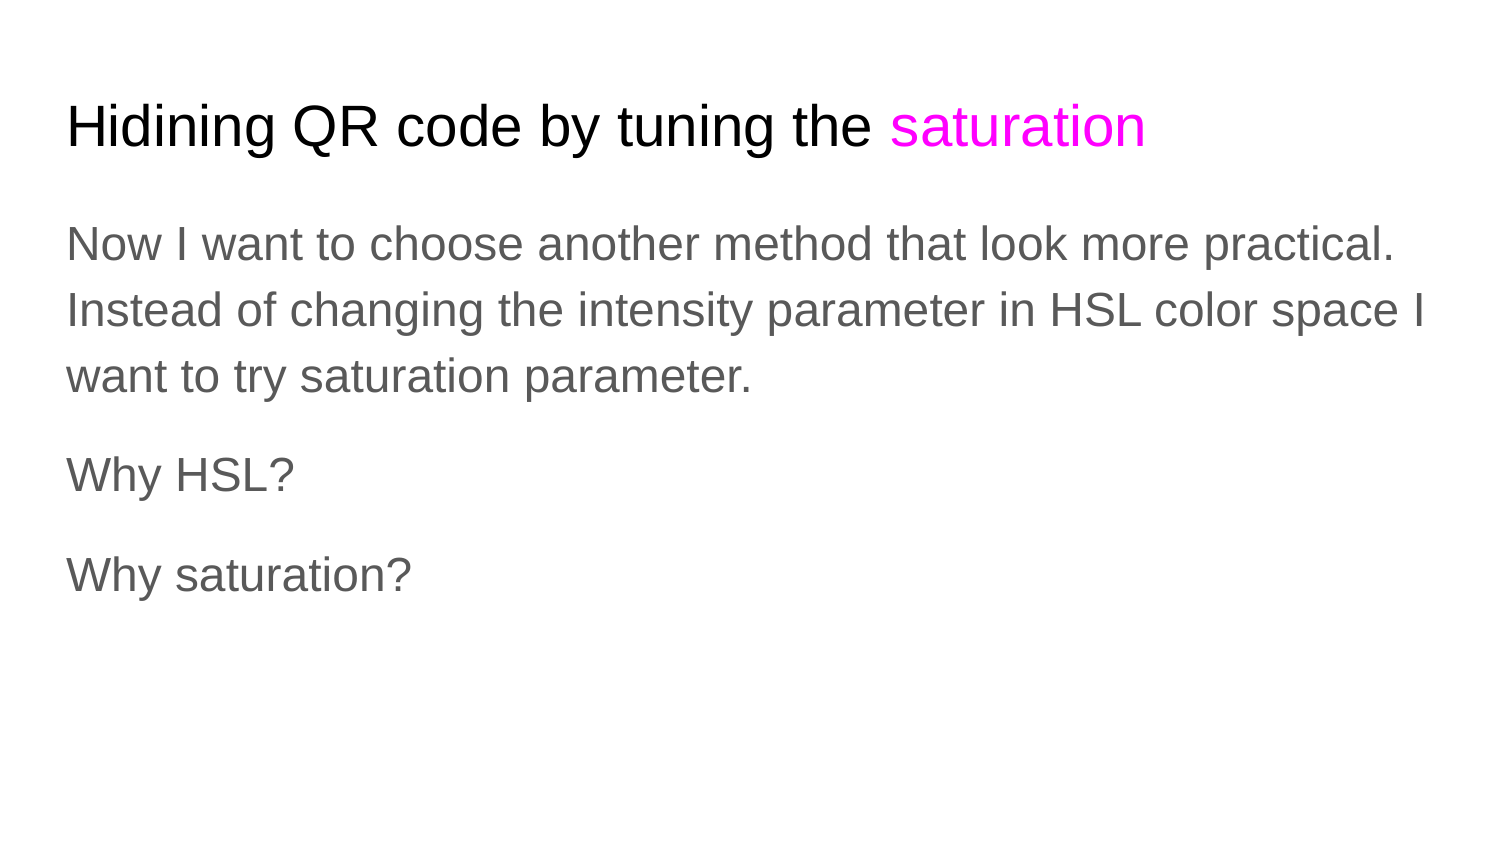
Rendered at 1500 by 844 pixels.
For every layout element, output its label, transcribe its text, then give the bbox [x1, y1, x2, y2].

list Now I want to choose another method that look more practical. Instead of changing the intensity parameter in HSL color space I want to try saturation parameter. Why HSL? Why saturation? [51, 189, 1449, 750]
title Hidining QR code by tuning the saturation [51, 72, 1449, 167]
